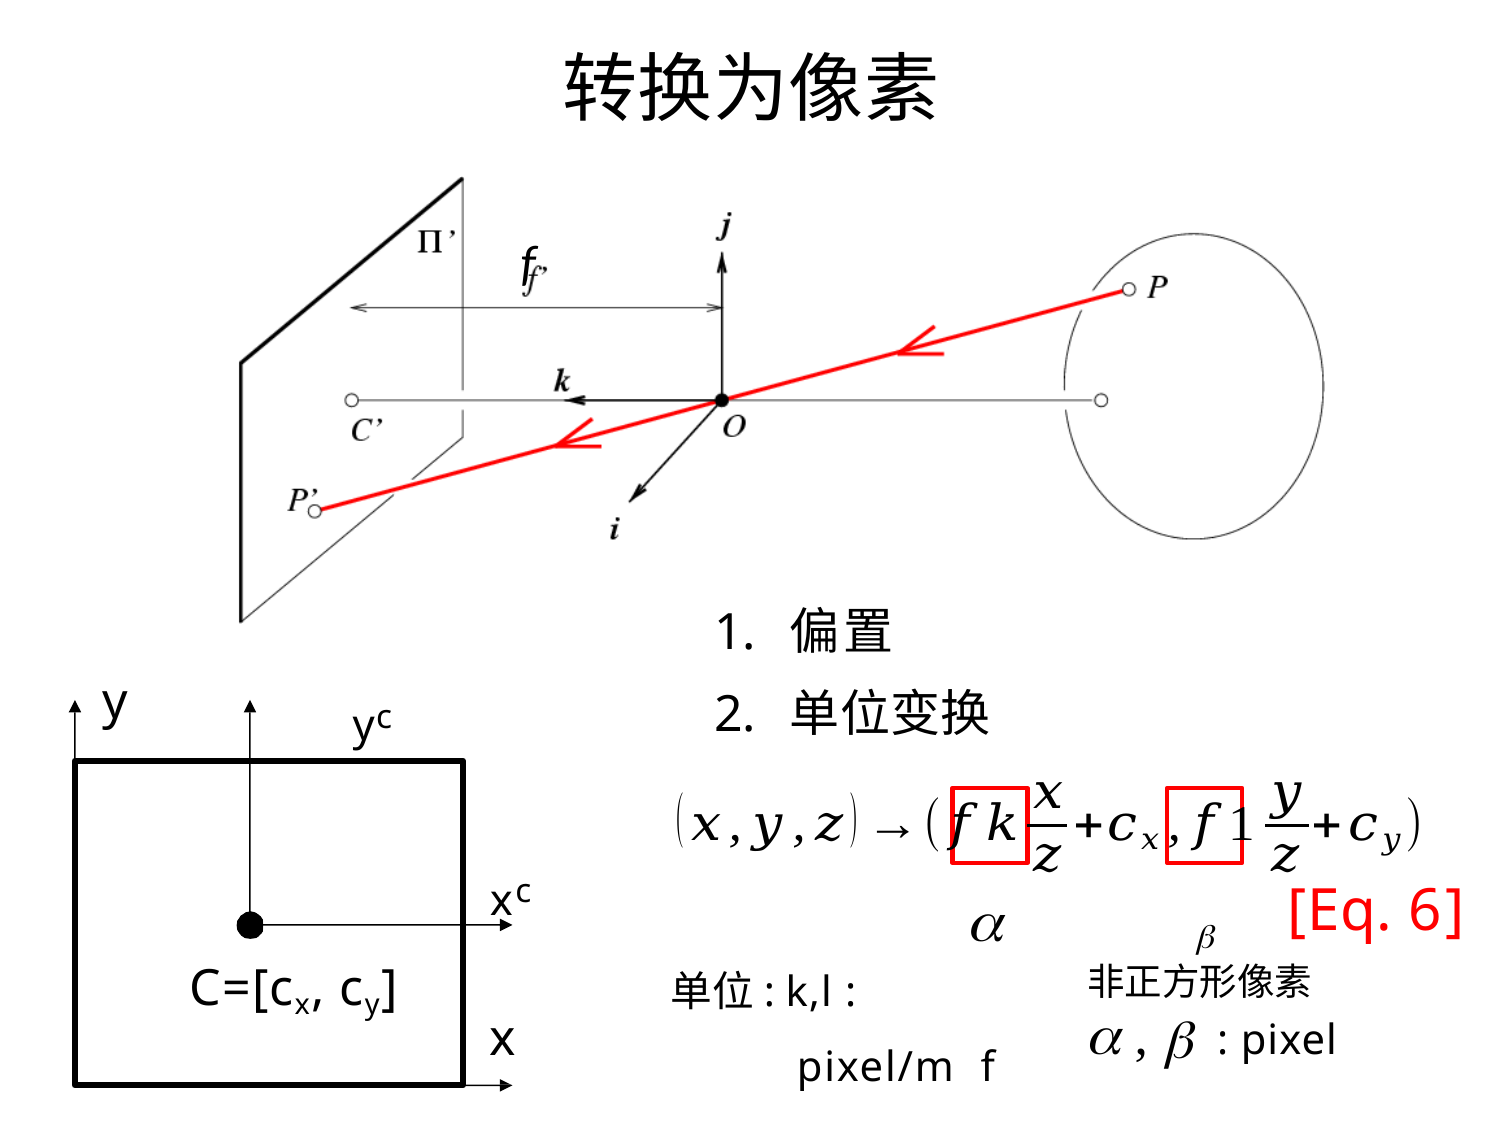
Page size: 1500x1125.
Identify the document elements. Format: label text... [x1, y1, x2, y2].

text_box [952, 787, 1028, 863]
text_box C=[cx, cy] [187, 953, 410, 1021]
text_box [249, 924, 513, 932]
text_box f [518, 228, 539, 291]
text_box yc [350, 651, 397, 750]
text_box [74, 1079, 513, 1092]
text_box [76, 760, 463, 1084]
text_box  [951, 875, 1019, 961]
text_box [236, 911, 264, 939]
text_box y [100, 666, 132, 729]
text_box 偏置 单位变换 [712, 577, 1420, 742]
text_box x [487, 1003, 520, 1066]
title 转换为像素 [370, 38, 1130, 176]
text_box [243, 699, 257, 924]
text_box [238, 176, 1325, 624]
text_box [68, 699, 82, 1086]
text_box  [1180, 880, 1229, 965]
text_box 非正方形像素  ,  : pixel [1082, 960, 1397, 1073]
text_box xc [487, 825, 535, 924]
text_box [Eq. 6] [1285, 771, 1472, 942]
text_box 单位: k,l : pixel/m f : m [668, 938, 1028, 1125]
text_box [1167, 787, 1243, 863]
